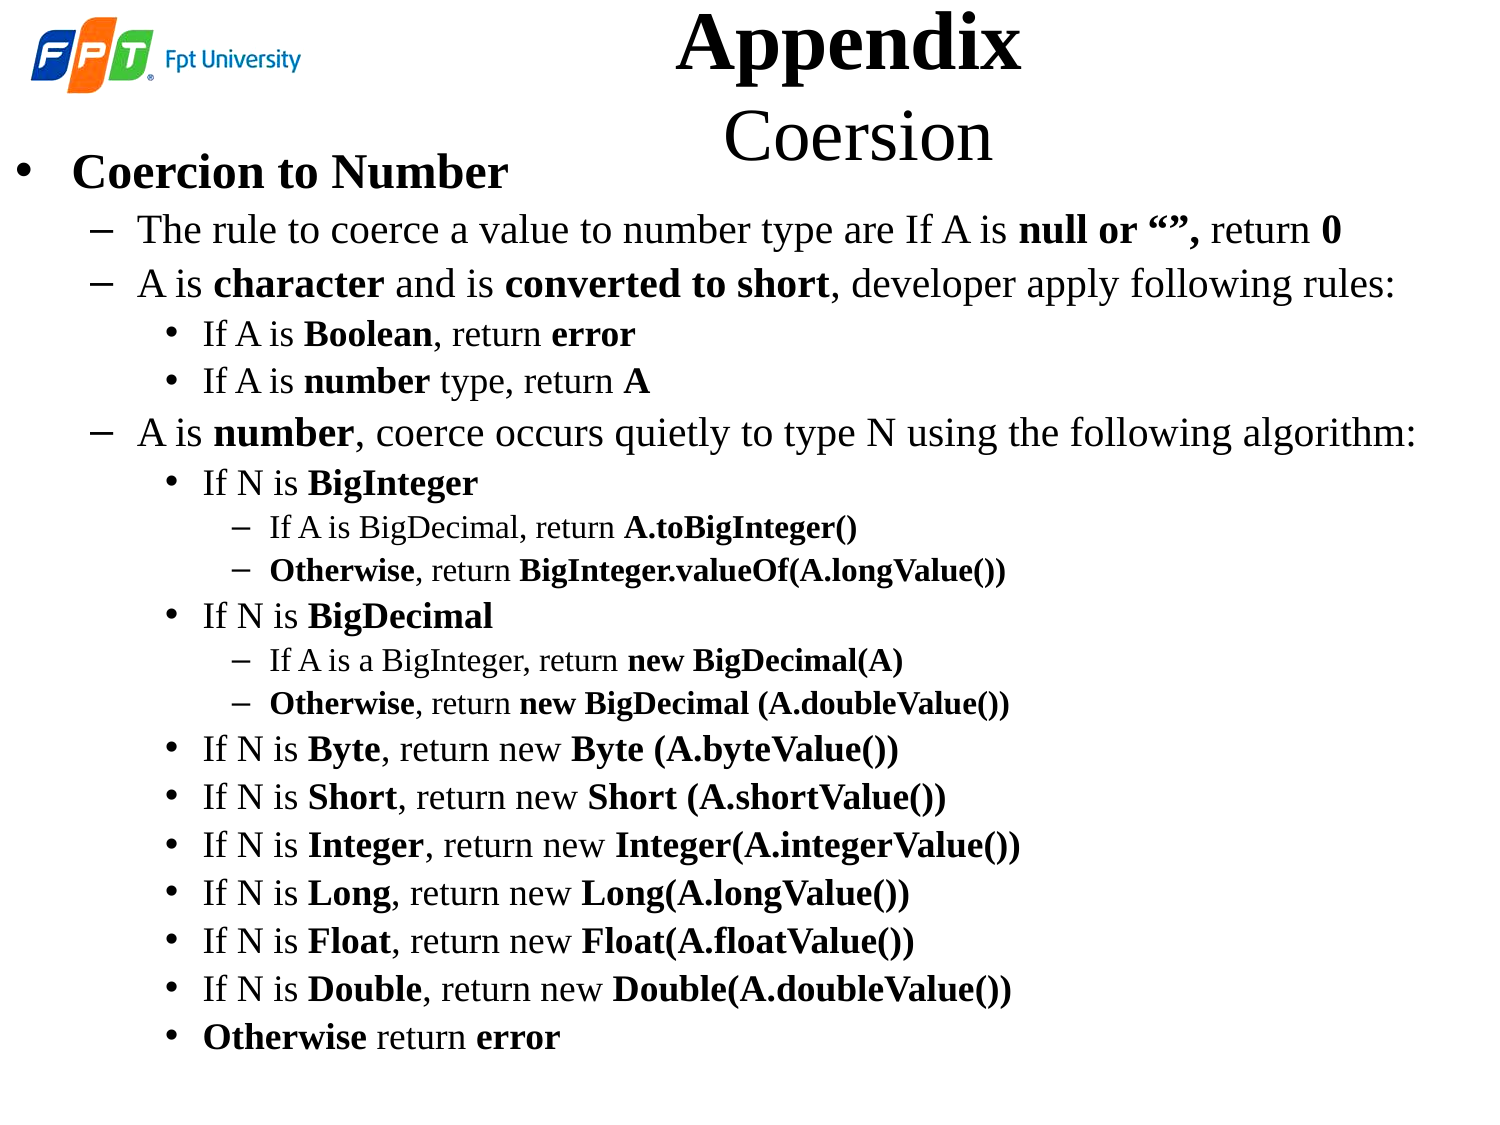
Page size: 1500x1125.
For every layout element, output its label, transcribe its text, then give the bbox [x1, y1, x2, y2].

list Coercion to Number The rule to coerce a value to number type are If A is null or “”, return 0 A is character and is converted to short, developer apply following rules: If A is Boolean, return error If A is number type, return A A is number, coerce occurs quietly to type N using the following algorithm: If N is BigInteger If A is BigDecimal, return A.toBigInteger() Otherwise, return BigInteger.valueOf(A.longValue()) If N is BigDecimal If A is a BigInteger, return new BigDecimal(A) Otherwise, return new BigDecimal (A.doubleValue()) If N is Byte, return new Byte (A.byteValue()) If N is Short, return new Short (A.shortValue()) If N is Integer, return new Integer(A.integerValue()) If N is Long, return new Long(A.longValue()) If N is Float, return new Float(A.floatValue()) If N is Double, return new Double(A.doubleValue()) Otherwise return error [0, 138, 1500, 1125]
picture [0, 0, 325, 122]
title Appendix Coersion [217, 11, 1500, 138]
